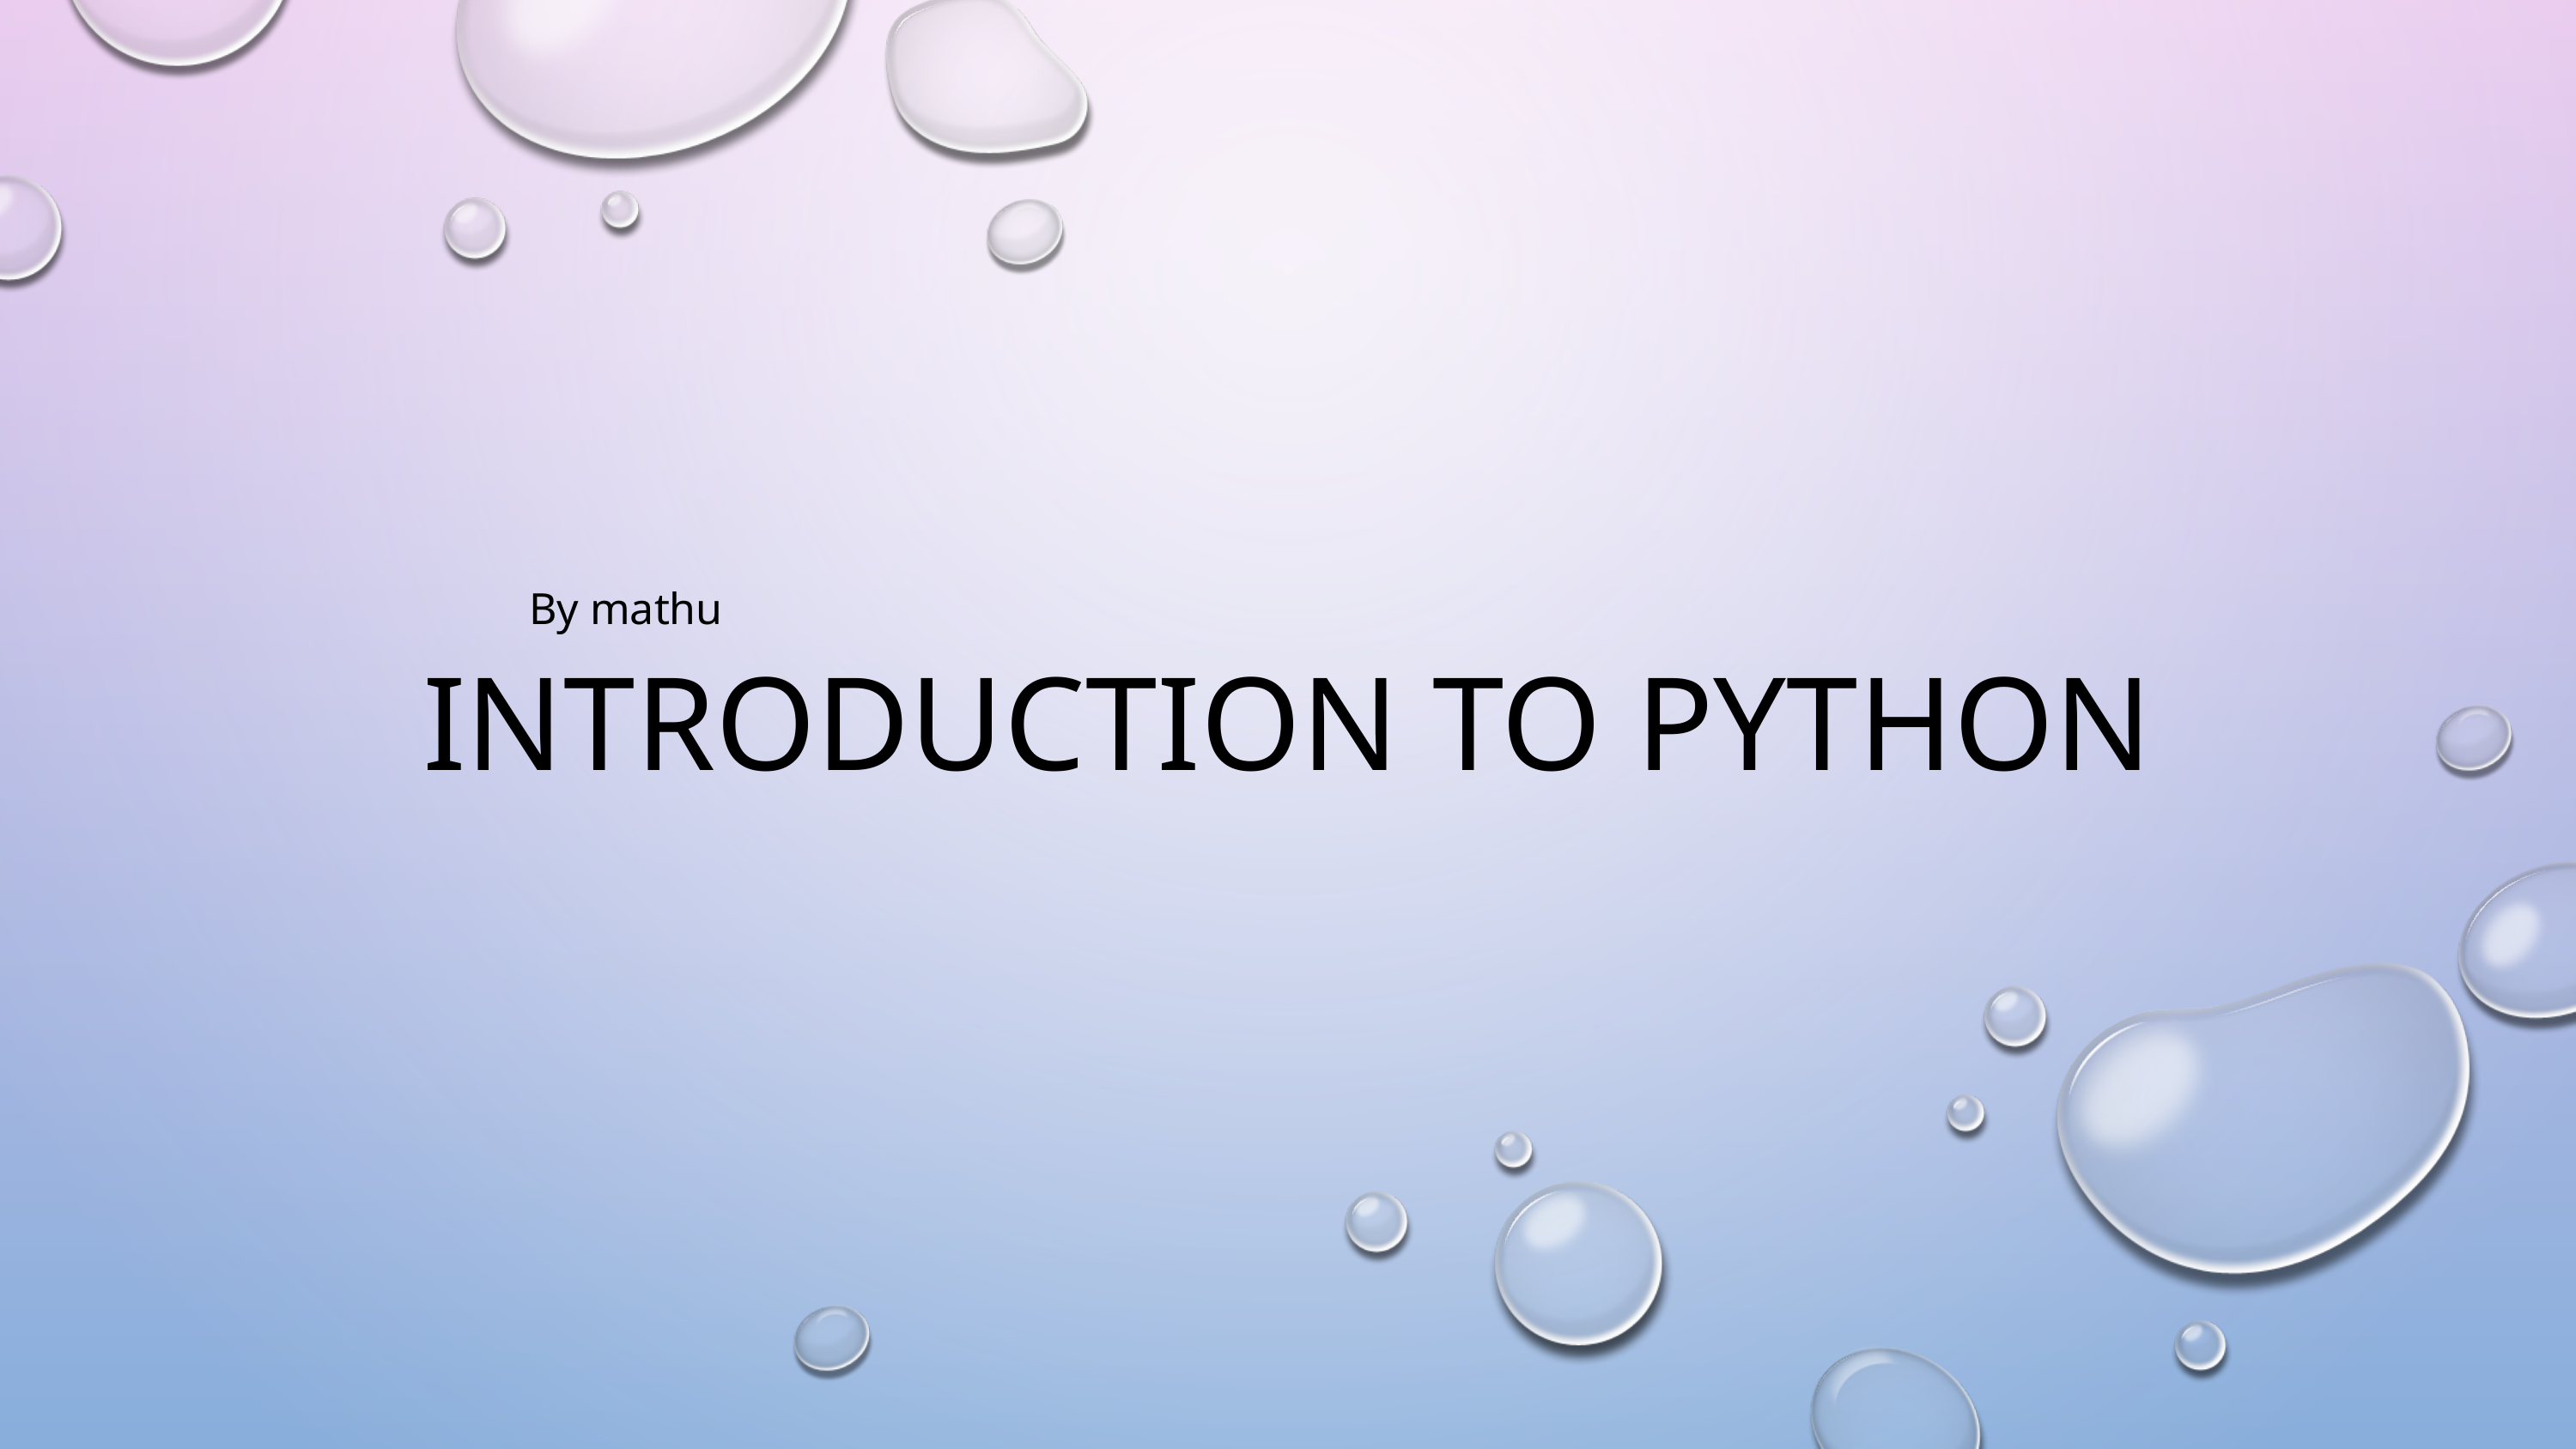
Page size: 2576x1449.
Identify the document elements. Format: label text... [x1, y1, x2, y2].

text_box By mathu [516, 536, 736, 640]
picture [0, 0, 2576, 1449]
title introduction to python [369, 275, 2207, 805]
